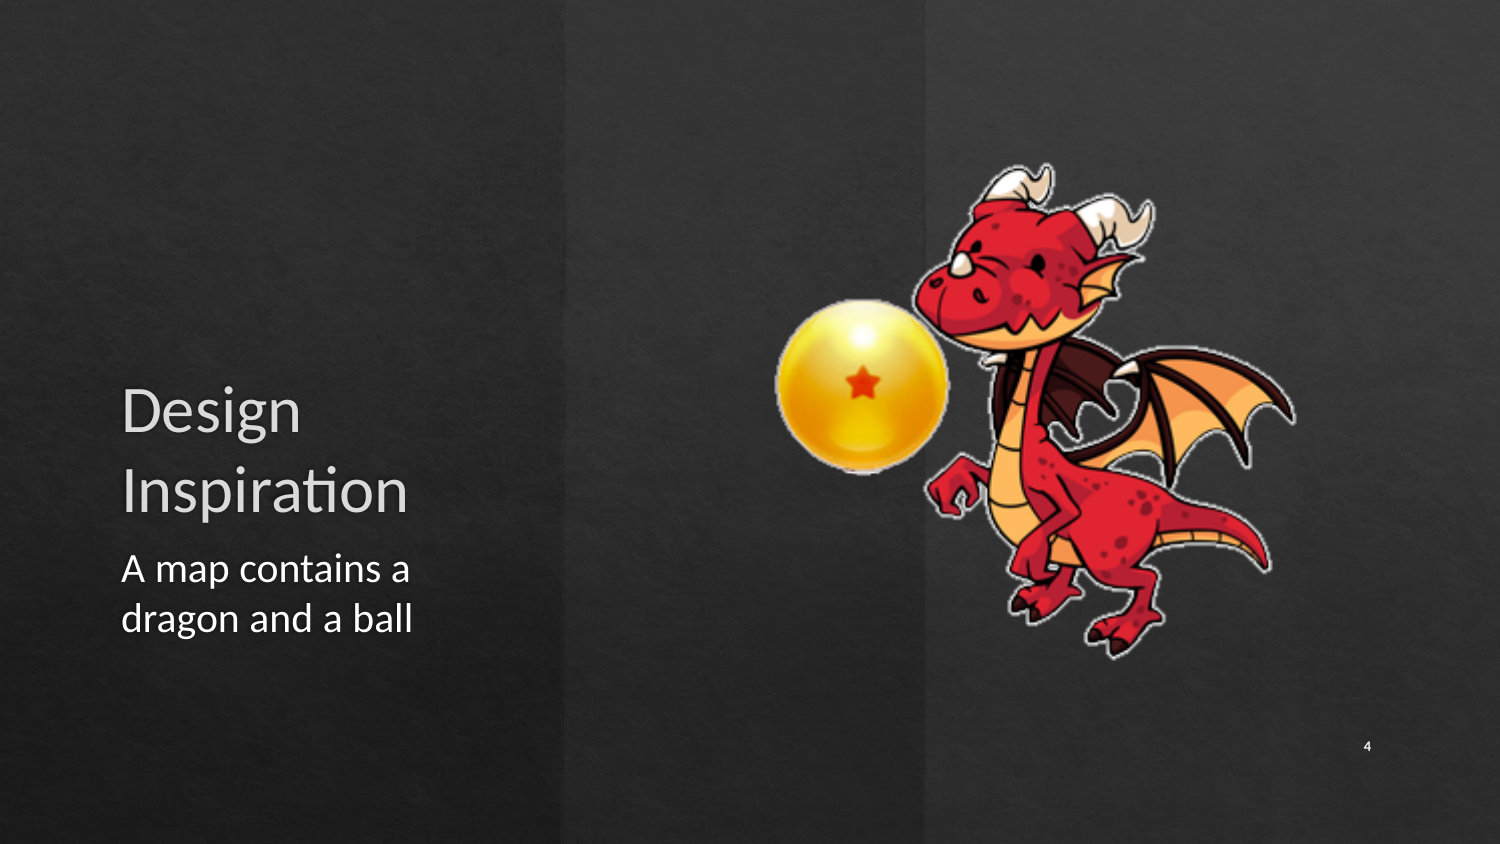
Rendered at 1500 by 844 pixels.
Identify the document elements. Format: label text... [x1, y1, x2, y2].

list A map contains a dragon and a ball [106, 533, 523, 680]
picture [0, 0, 1500, 844]
title Design Inspiration [106, 102, 523, 530]
